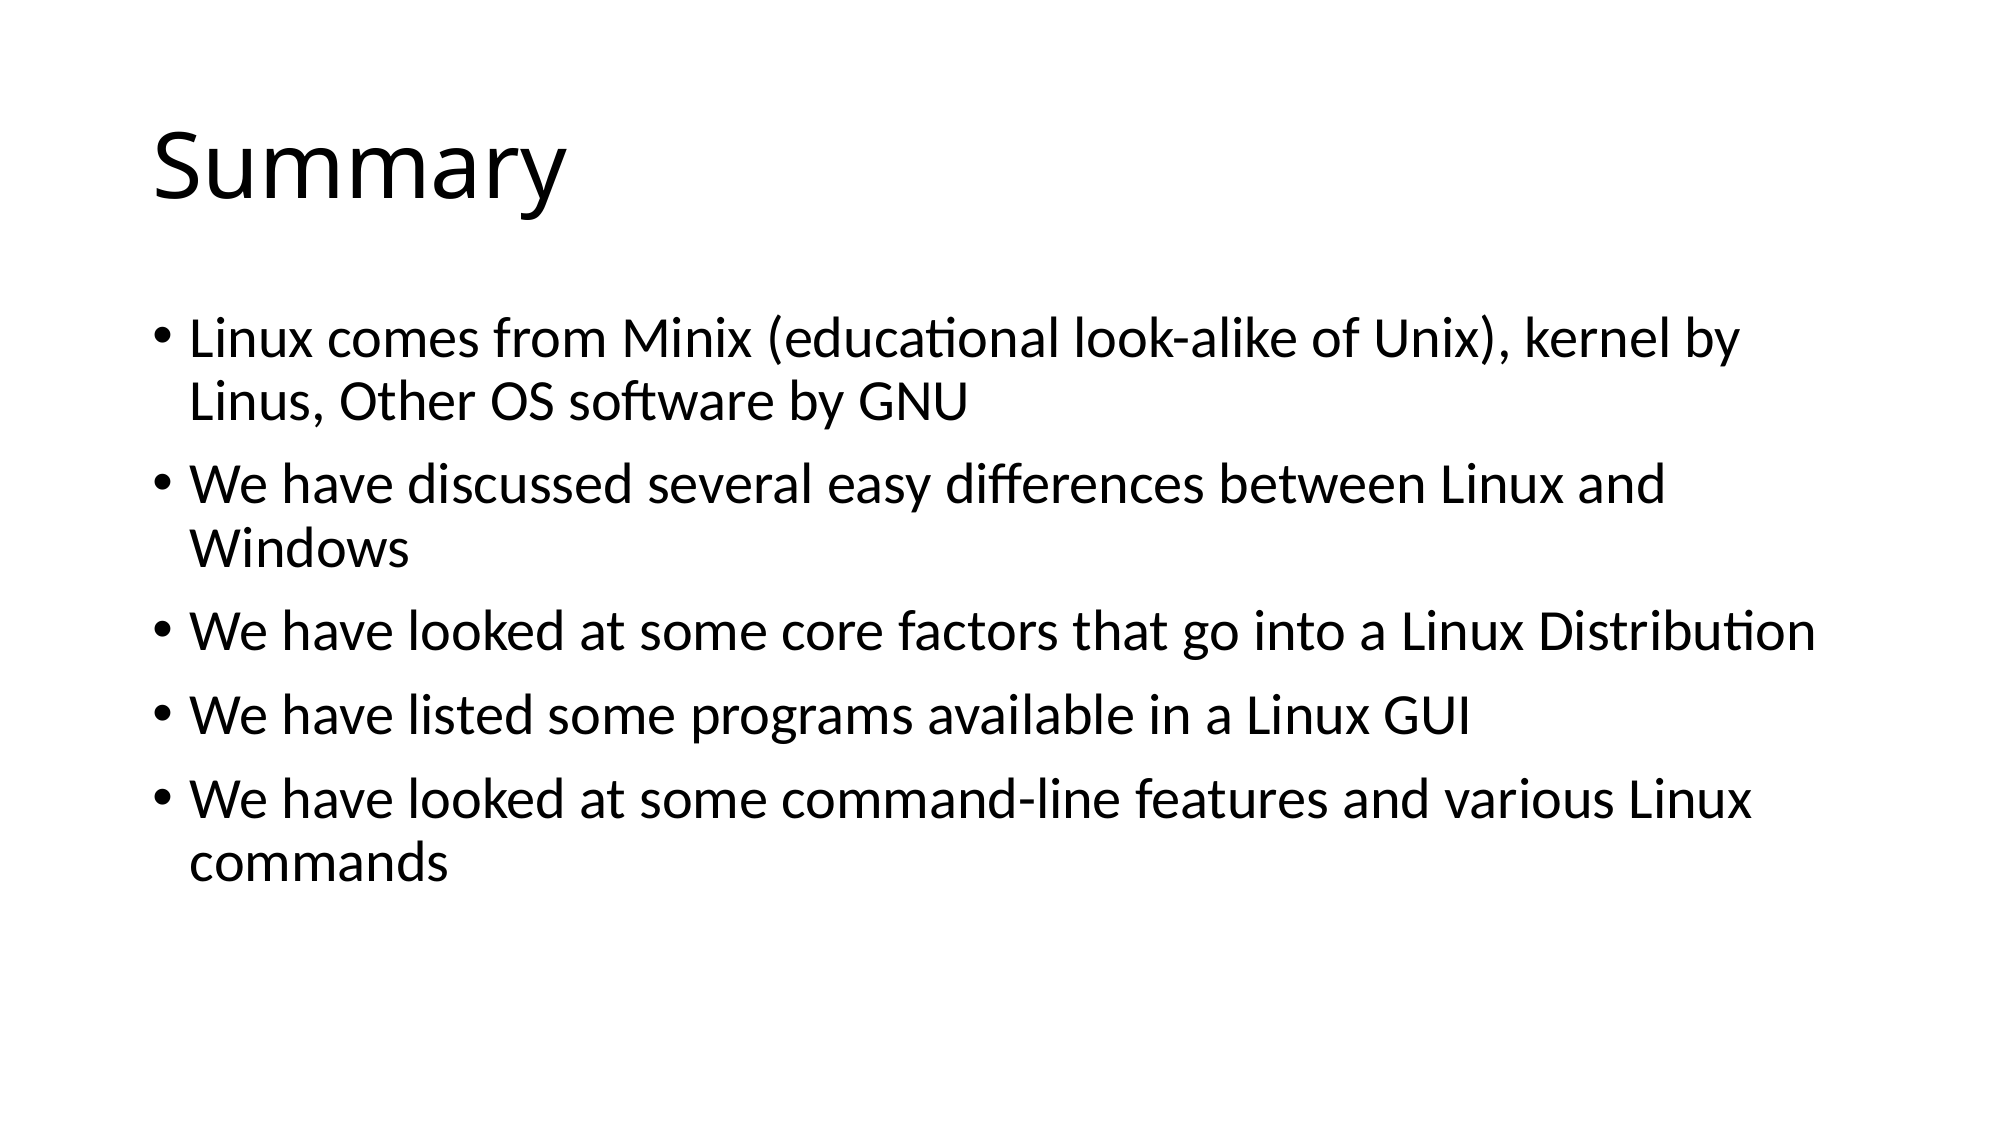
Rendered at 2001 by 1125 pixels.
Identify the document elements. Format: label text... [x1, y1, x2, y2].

title Summary [137, 59, 1863, 278]
list Linux comes from Minix (educational look-alike of Unix), kernel by Linus, Other OS software by GNU We have discussed several easy differences between Linux and Windows We have looked at some core factors that go into a Linux Distribution We have listed some programs available in a Linux GUI We have looked at some command-line features and various Linux commands [137, 299, 1863, 1014]
